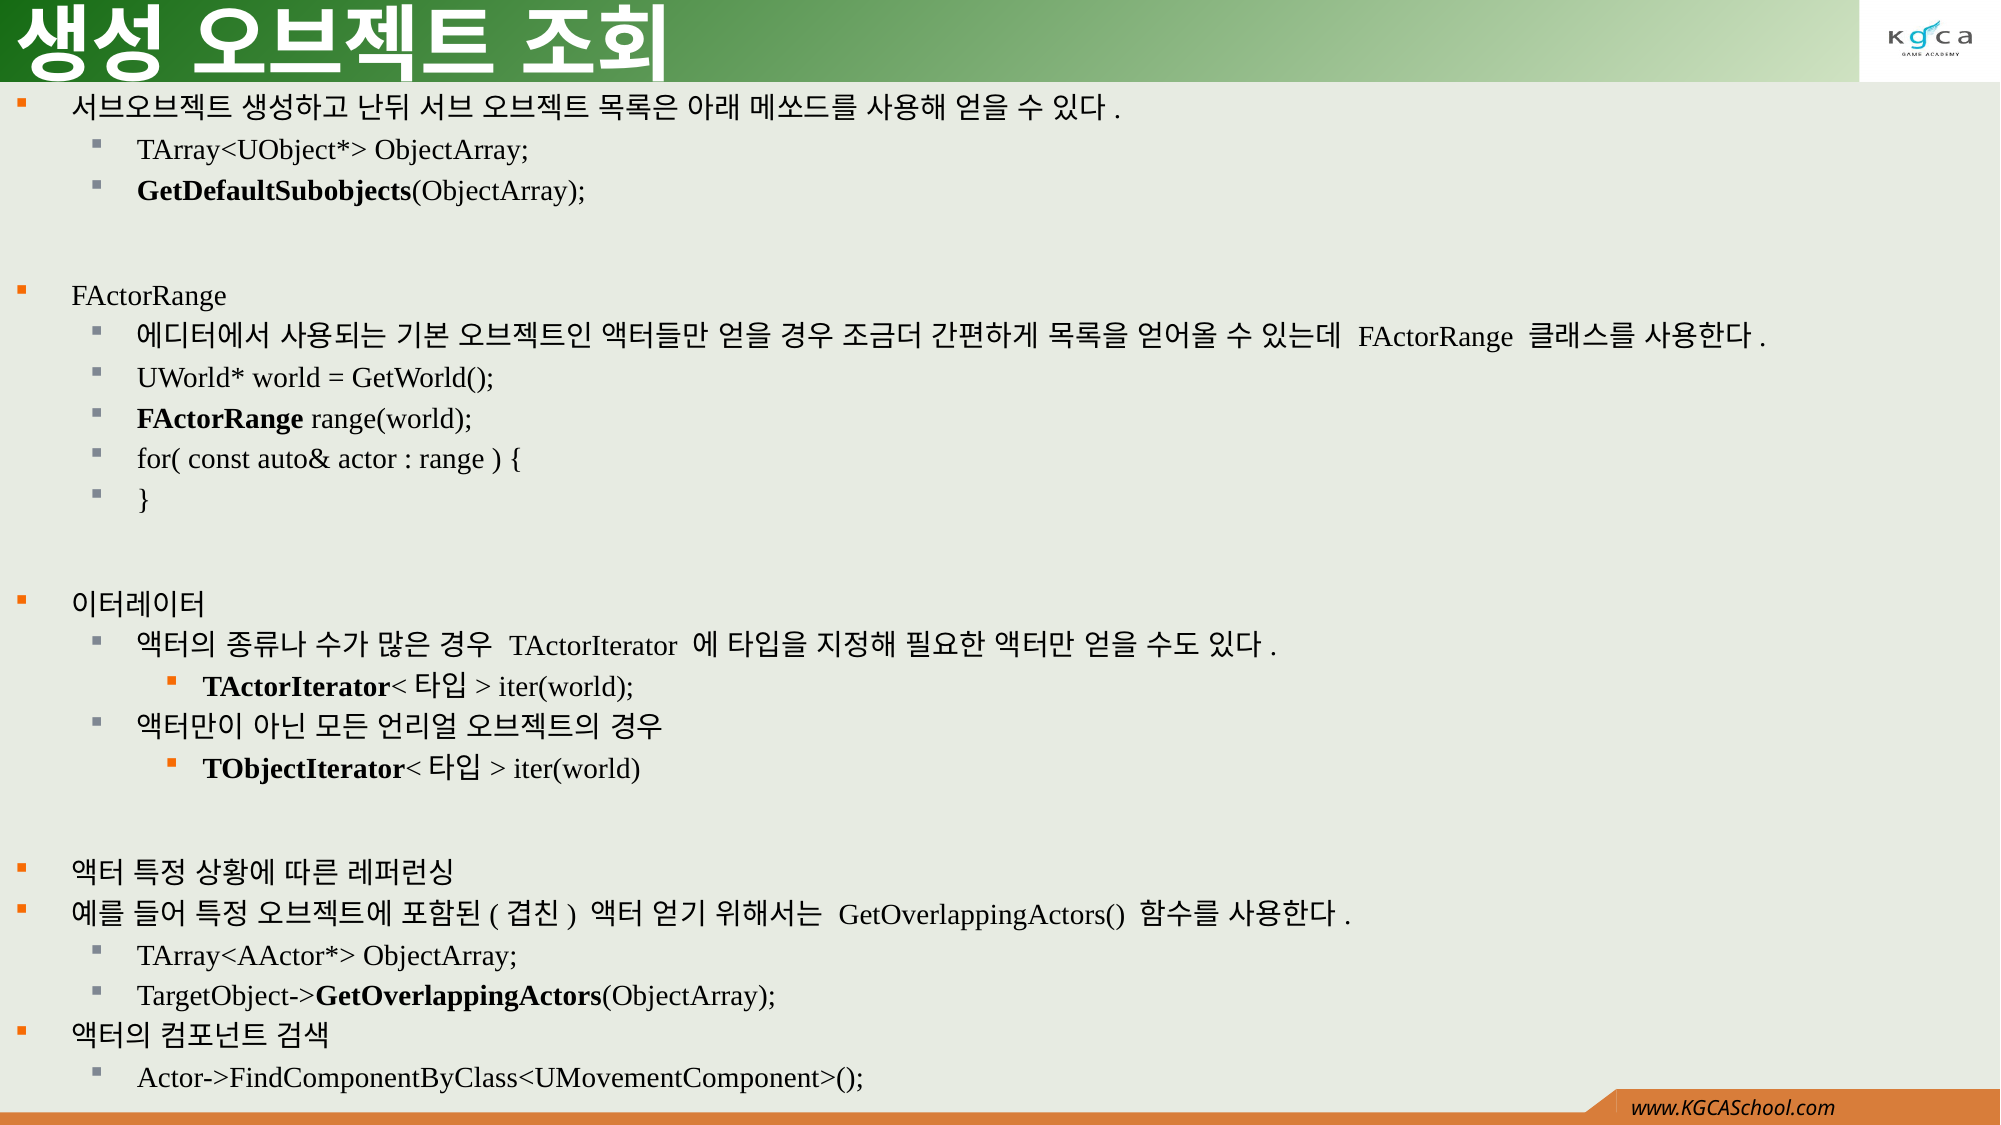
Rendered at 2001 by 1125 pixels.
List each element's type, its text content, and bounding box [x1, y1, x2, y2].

list 서브오브젝트 생성하고 난뒤 서브 오브젝트 목록은 아래 메쏘드를 사용해 얻을 수 있다. TArray<UObject*> ObjectArray; GetDefaultSubobjects(ObjectArray); FActorRange 에디터에서 사용되는 기본 오브젝트인 액터들만 얻을 경우 조금더 간편하게 목록을 얻어올 수 있는데 FActorRange 클래스를 사용한다. UWorld* world = GetWorld(); FActorRange range(world); for( const auto& actor : range ) { } 이터레이터 액터의 종류나 수가 많은 경우 TActorIterator 에 타입을 지정해 필요한 액터만 얻을 수도 있다. TActorIterator<타입> iter(world); 액터만이 아닌 모든 언리얼 오브젝트의 경우 TObjectIterator<타입> iter(world) 액터 특정 상황에 따른 레퍼런싱 예를 들어 특정 오브젝트에 포함된(겹친) 액터 얻기 위해서는 GetOverlappingActors() 함수를 사용한다. TArray<AActor*> ObjectArray; TargetObject->GetOverlappingActors(ObjectArray); 액터의 컴포넌트 검색 Actor->FindComponentByClass<UMovementComponent>(); [0, 81, 2000, 1055]
title 생성 오브젝트 조회 [0, 0, 1266, 83]
picture [1859, 0, 2000, 81]
